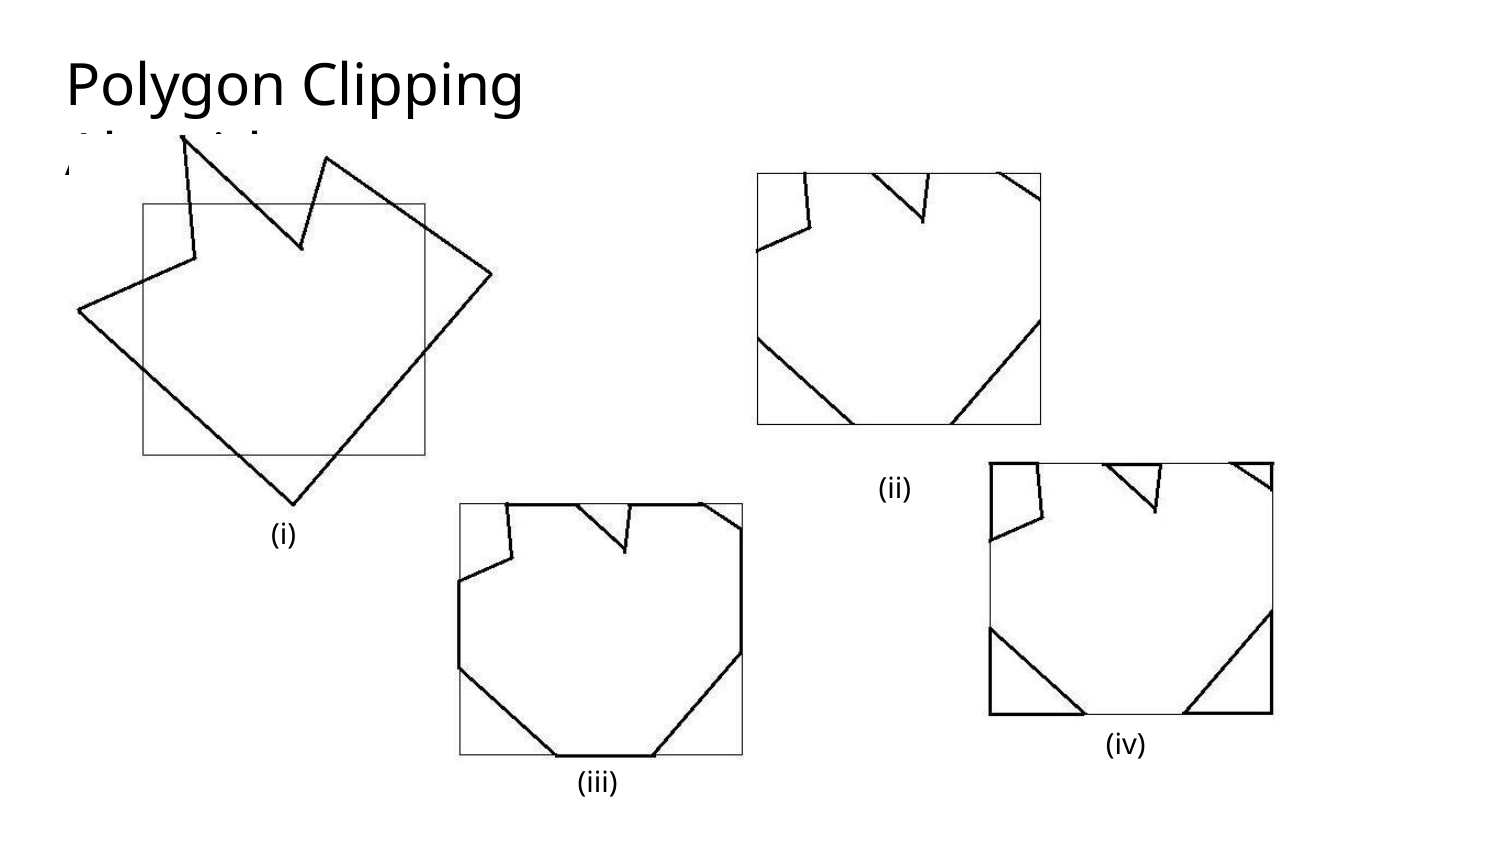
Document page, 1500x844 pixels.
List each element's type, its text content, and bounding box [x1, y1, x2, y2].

title Polygon Clipping Algorithm [63, 45, 763, 189]
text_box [69, 134, 1281, 794]
